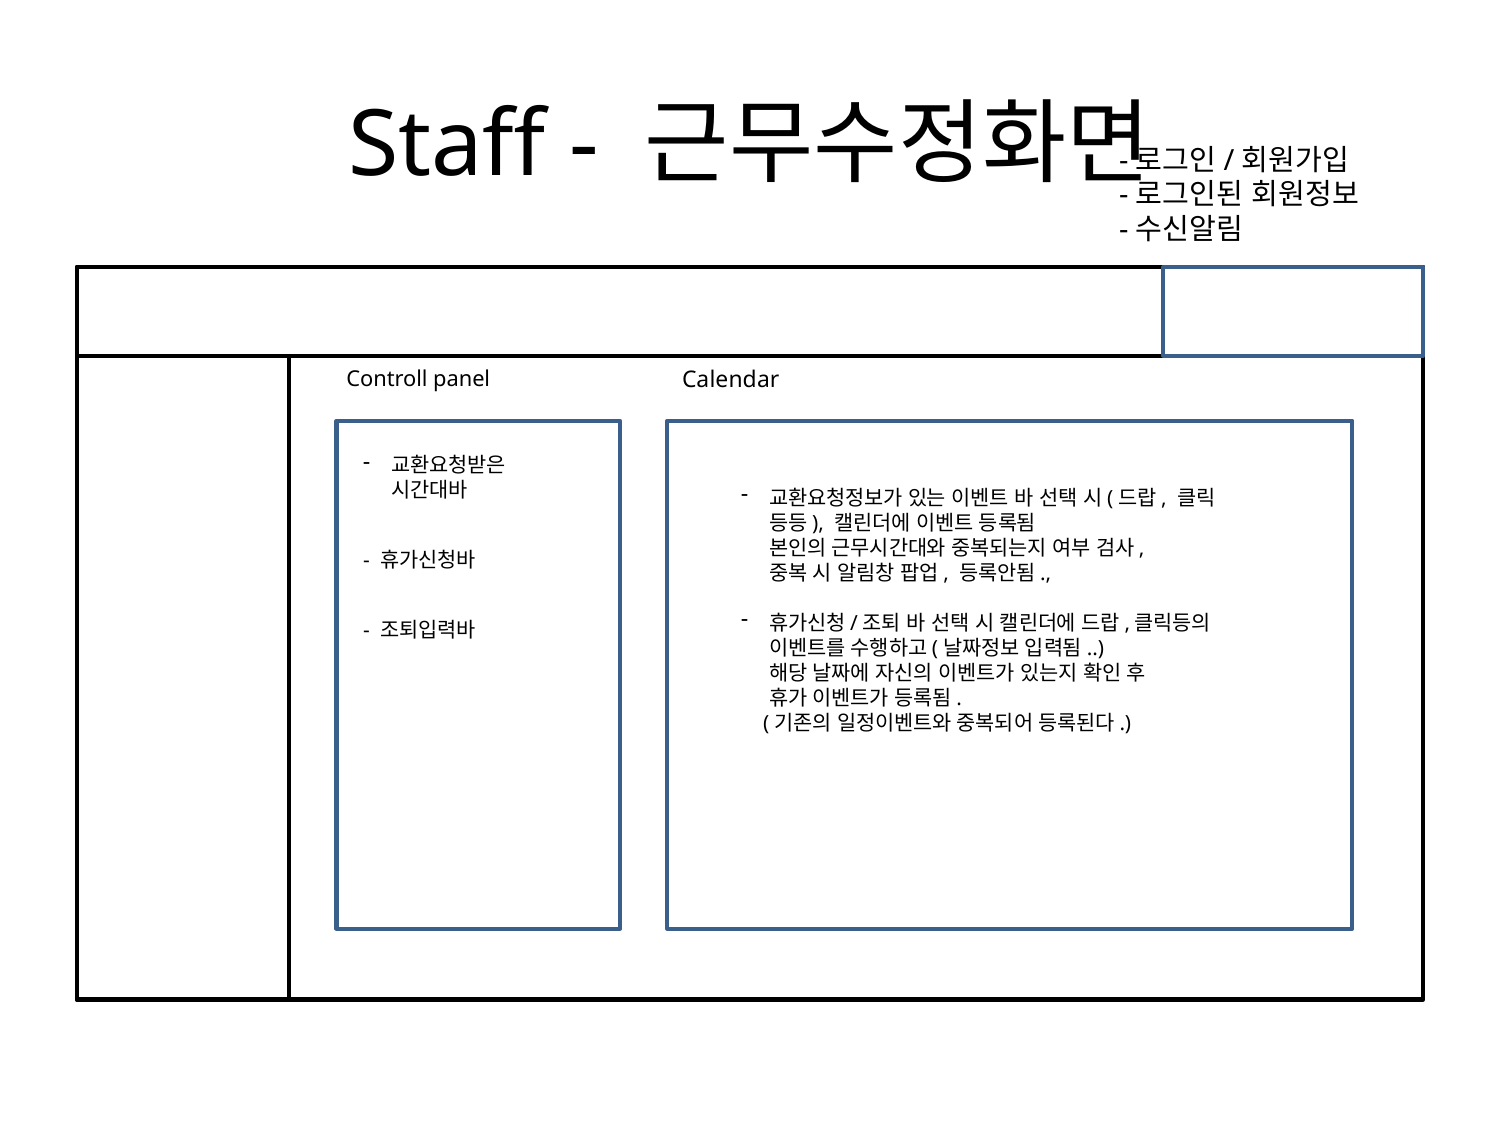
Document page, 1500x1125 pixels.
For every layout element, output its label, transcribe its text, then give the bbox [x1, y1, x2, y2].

text_box - 조퇴입력바 [348, 609, 597, 650]
text_box [75, 265, 1161, 358]
text_box [1161, 265, 1425, 358]
text_box 교환요청받은 시간대바 [348, 444, 585, 509]
text_box [665, 419, 1354, 931]
text_box -로그인/회원가입 -로그인된 회원정보 -수신알림 [1104, 133, 1424, 253]
text_box Calendar [667, 357, 1128, 400]
text_box [75, 354, 291, 1002]
text_box 교환요청정보가 있는 이벤트 바 선택 시(드랍, 클릭 등등), 캘린더에 이벤트 등록됨 본인의 근무시간대와 중복되는지 여부 검사, 중복 시 알림창 팝업, 등록안됨., 휴가신청/조퇴 바 선택 시 캘린더에 드랍,클릭등의 이벤트를 수행하고(날짜정보 입력됨..) 해당 날짜에 자신의 이벤트가 있는지 확인 후 휴가 이벤트가 등록됨. (기존의 일정이벤트와 중복되어 등록된다.) [726, 477, 1235, 792]
text_box - 휴가신청바 [348, 538, 597, 579]
text_box [334, 419, 622, 931]
title Staff - 근무수정화면 [75, 45, 1425, 233]
text_box Controll panel [331, 357, 616, 399]
text_box [291, 358, 1425, 1002]
